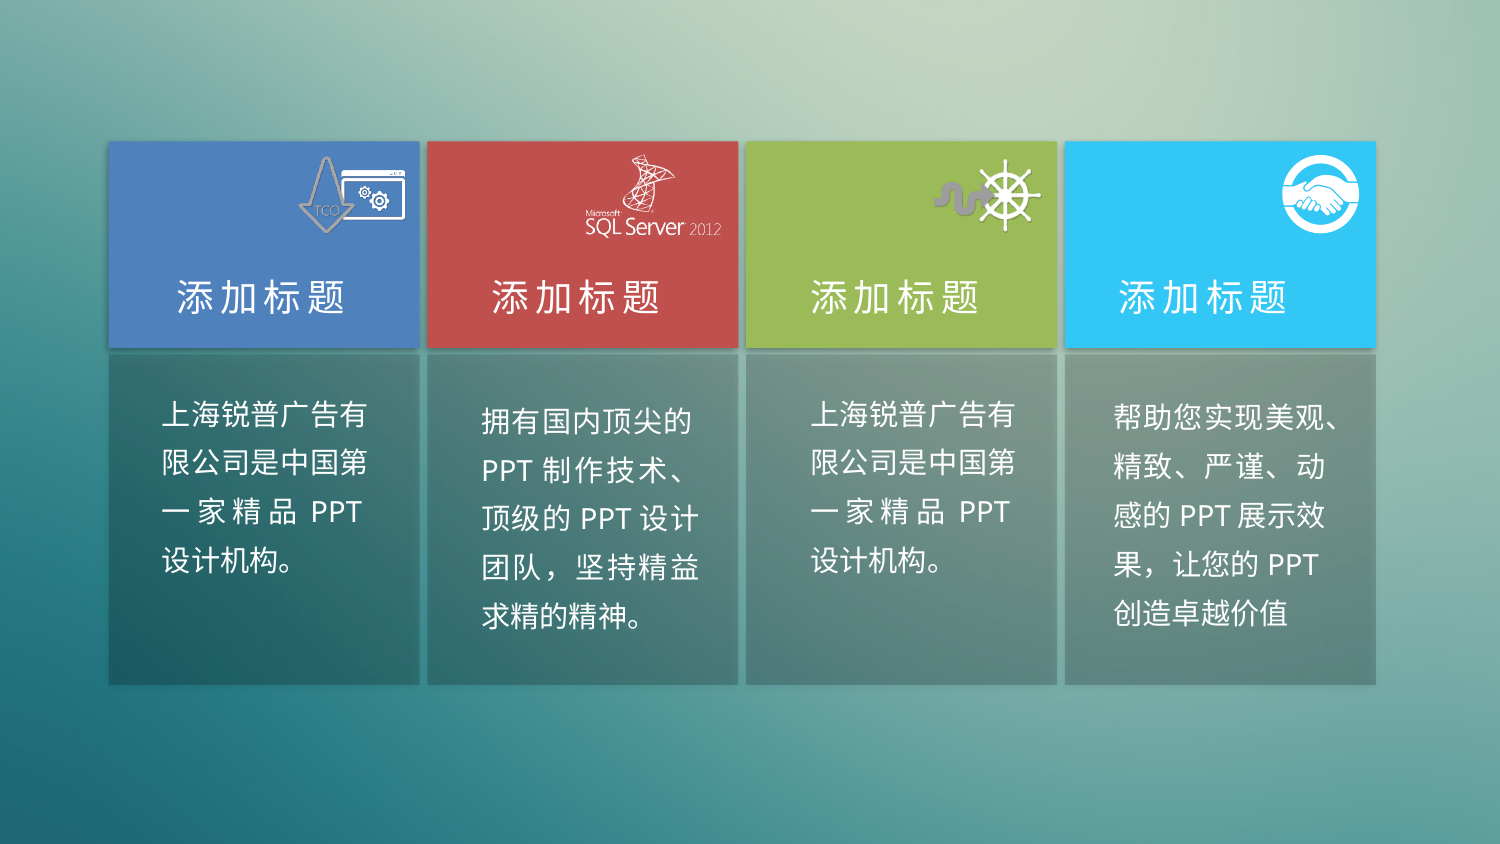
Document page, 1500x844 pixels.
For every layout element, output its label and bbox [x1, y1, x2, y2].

text_box [426, 141, 739, 686]
text_box [745, 141, 1058, 686]
text_box [1064, 141, 1377, 686]
picture [0, 0, 1500, 844]
text_box [108, 141, 420, 686]
